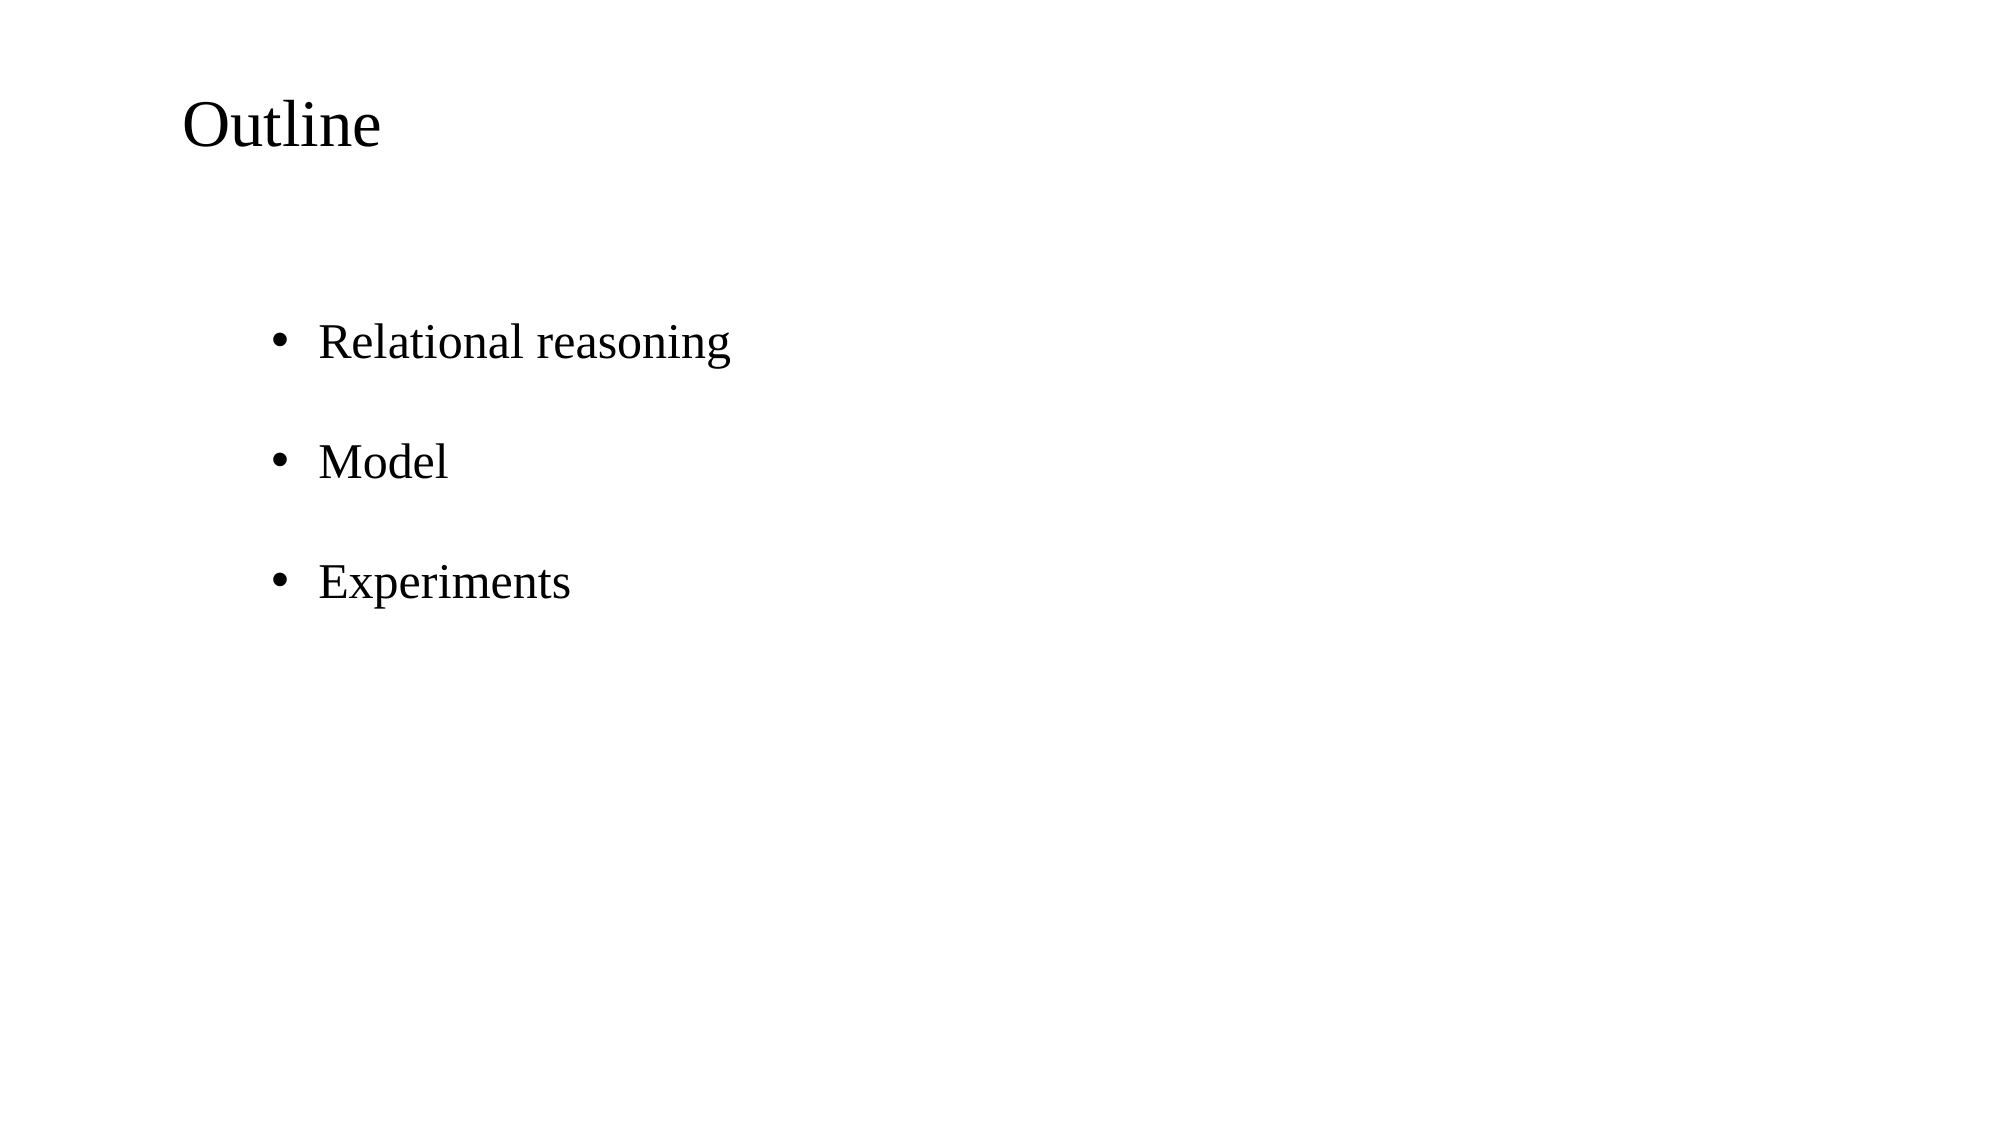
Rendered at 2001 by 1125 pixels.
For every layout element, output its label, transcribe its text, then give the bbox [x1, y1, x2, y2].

text_box Outline [167, 72, 427, 167]
text_box Relational reasoning Model Experiments [256, 301, 1133, 617]
